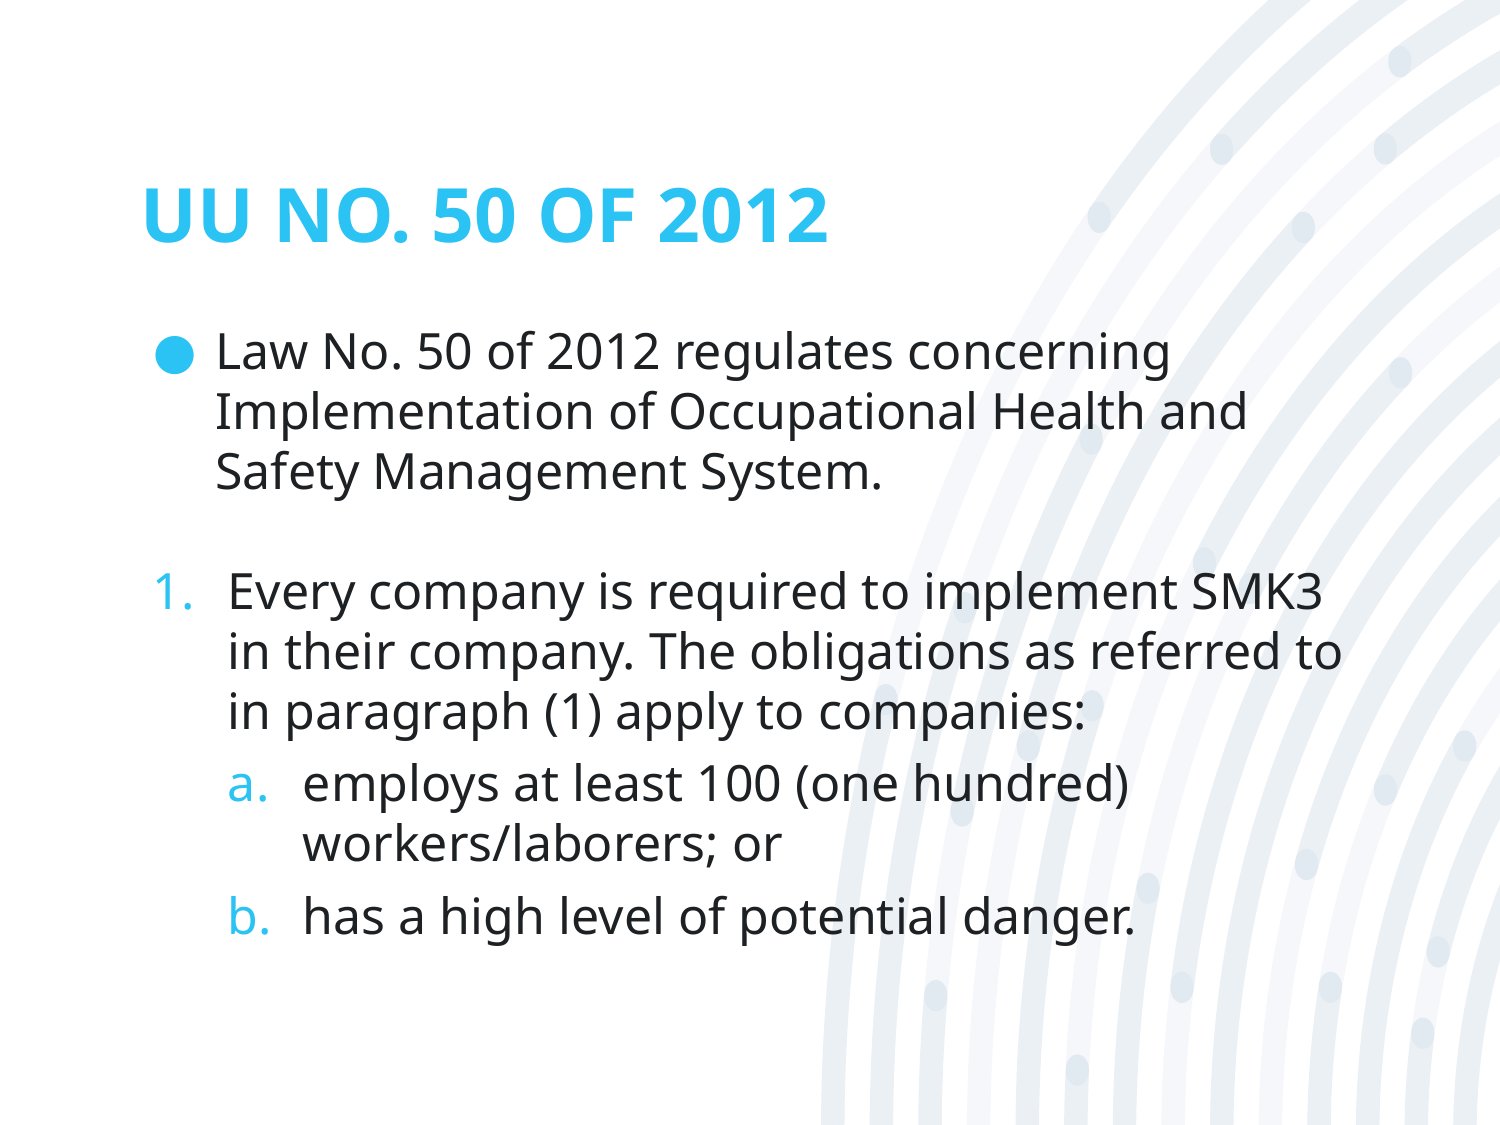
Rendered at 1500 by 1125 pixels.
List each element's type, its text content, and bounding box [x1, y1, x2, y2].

title UU NO. 50 OF 2012 [140, 171, 1360, 259]
list Law No. 50 of 2012 regulates concerning Implementation of Occupational Health and Safety Management System. Every company is required to implement SMK3 in their company. The obligations as referred to in paragraph (1) apply to companies: employs at least 100 (one hundred) workers/laborers; or has a high level of potential danger. [140, 319, 1360, 983]
